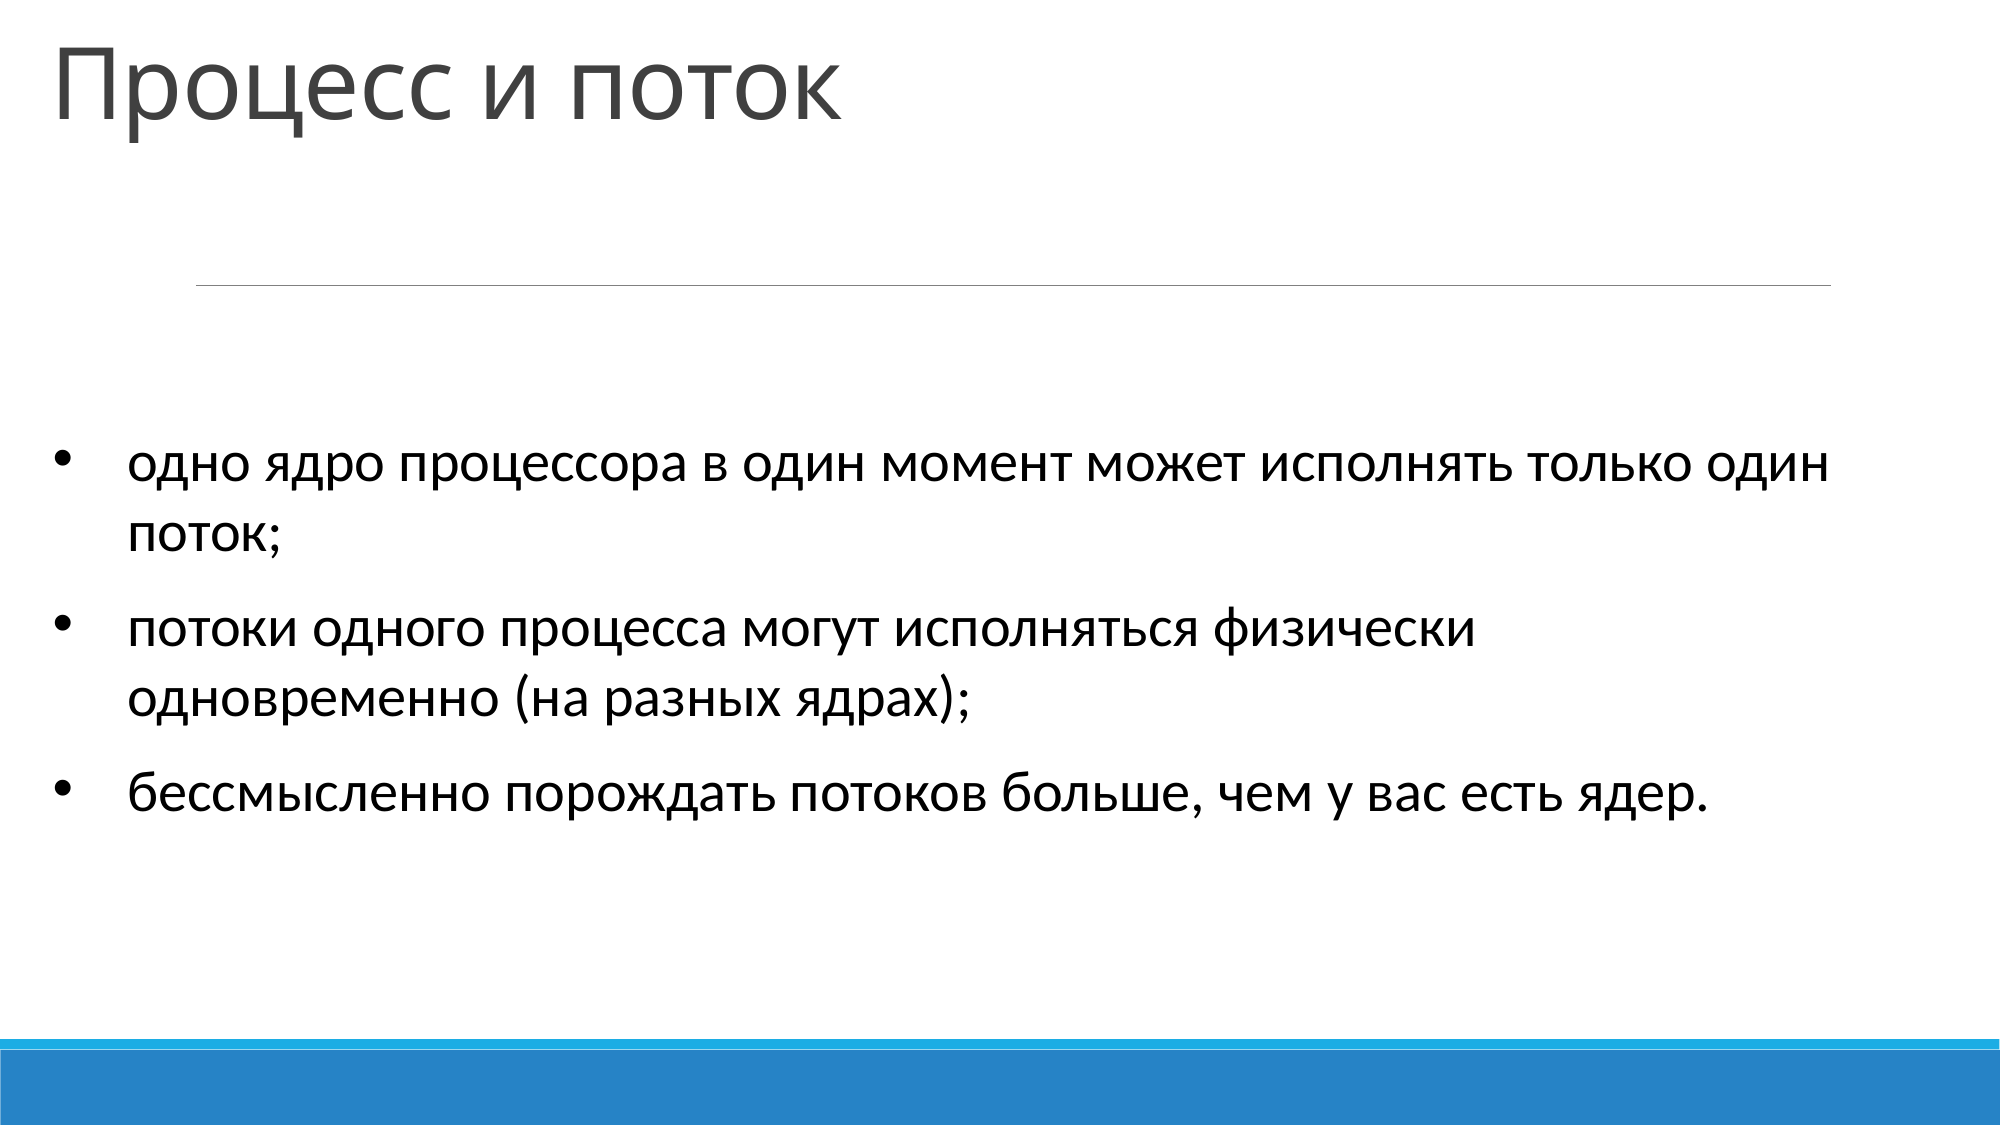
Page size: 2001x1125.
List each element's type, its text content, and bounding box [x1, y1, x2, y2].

title Процесс и поток [34, 27, 1685, 148]
text_box одно ядро процессора в один момент может исполнять только один поток; потоки одного процесса могут исполняться физически одновременно (на разных ядрах); бессмысленно порождать потоков больше, чем у вас есть ядер. [38, 415, 1850, 831]
